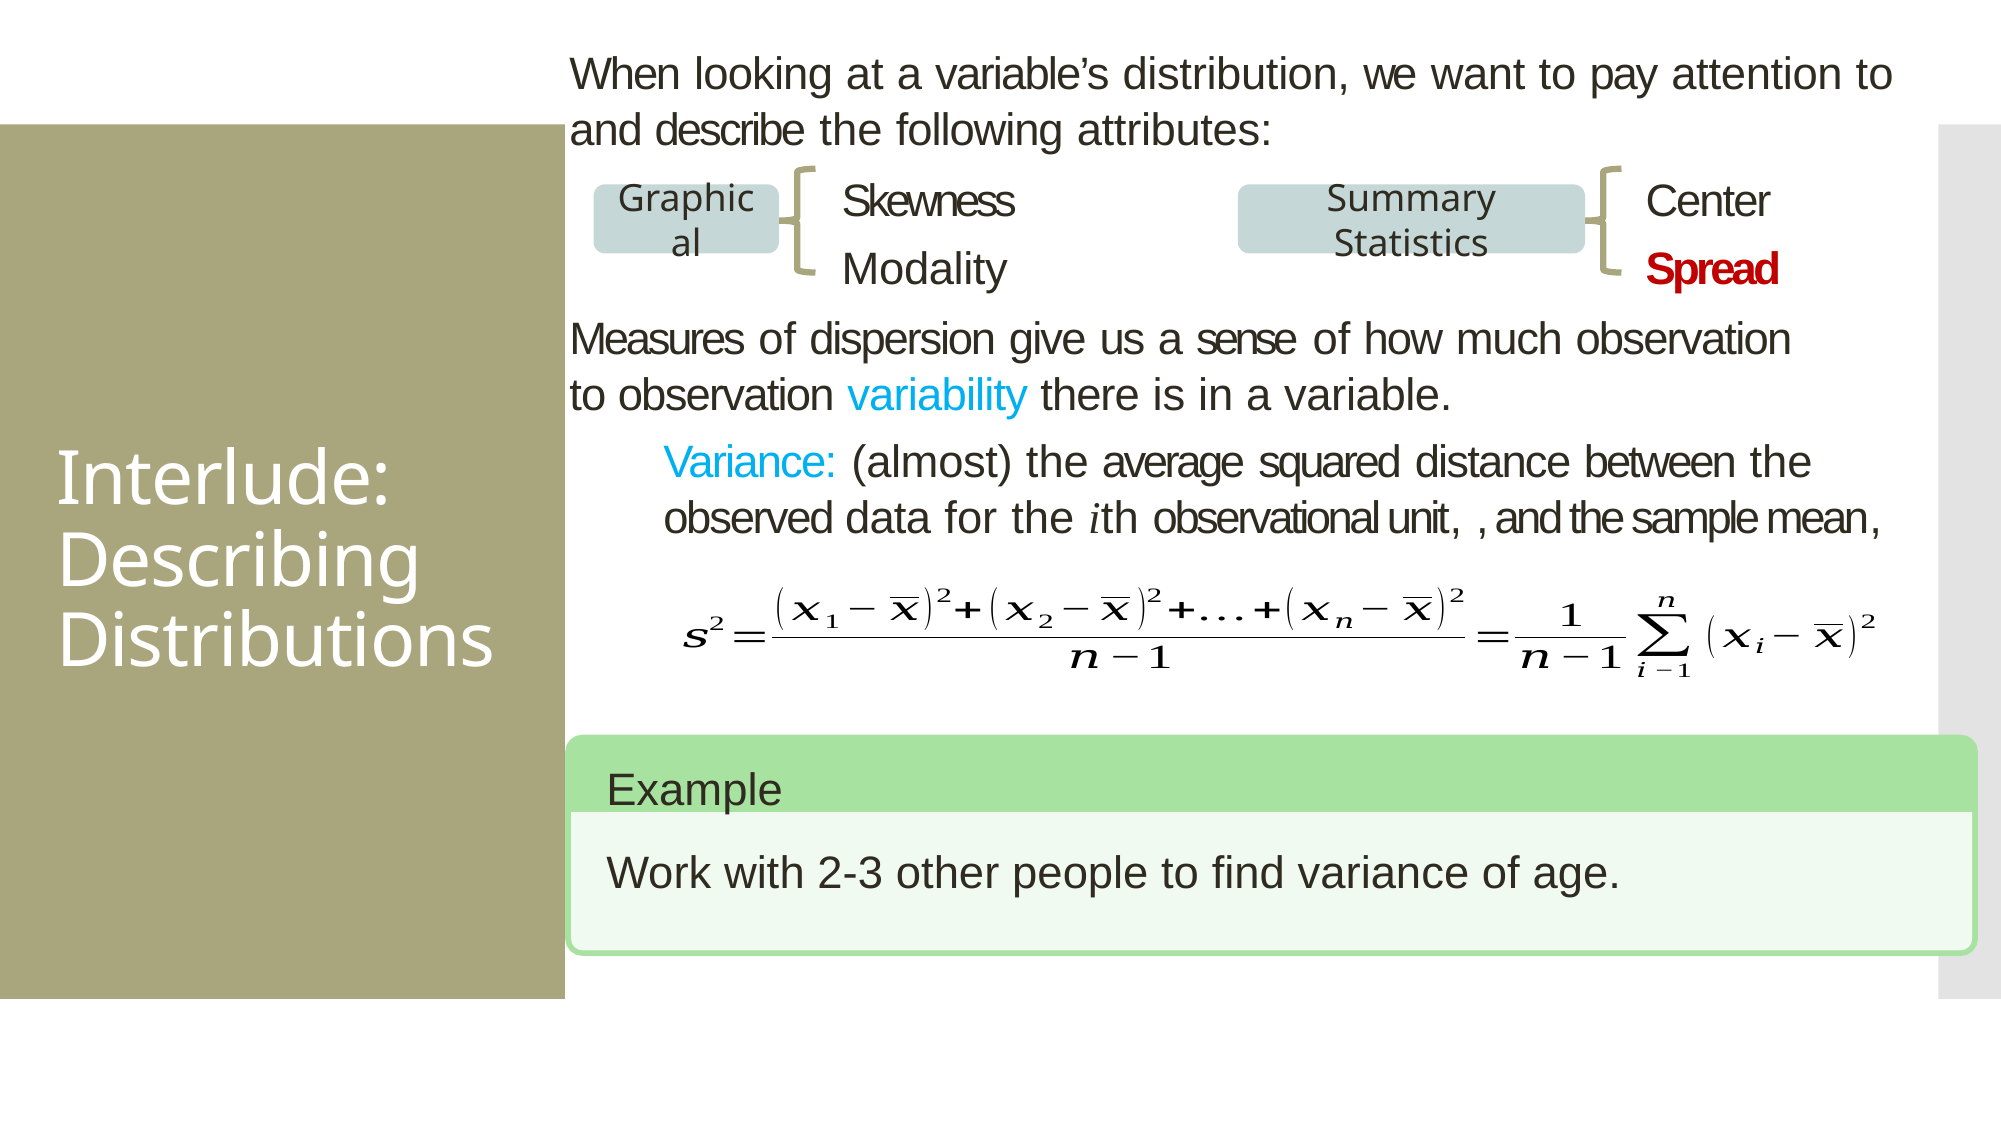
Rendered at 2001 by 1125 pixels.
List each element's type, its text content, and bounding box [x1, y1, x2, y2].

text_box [564, 734, 1979, 957]
text_box Graphical [592, 183, 780, 255]
text_box [1586, 168, 1622, 274]
text_box When looking at a variable’s distribution, we want to pay attention to and describe the following attributes: [565, 41, 1959, 155]
text_box [780, 168, 816, 274]
text_box Skewness Modality [837, 153, 1057, 294]
text_box Center Spread [1641, 153, 1794, 294]
text_box Summary Statistics [1237, 183, 1586, 255]
text_box Measures of dispersion give us a sense of how much observation to observation variability there is in a variable. [565, 305, 1835, 419]
title Interlude: Describing Distributions [41, 184, 525, 940]
